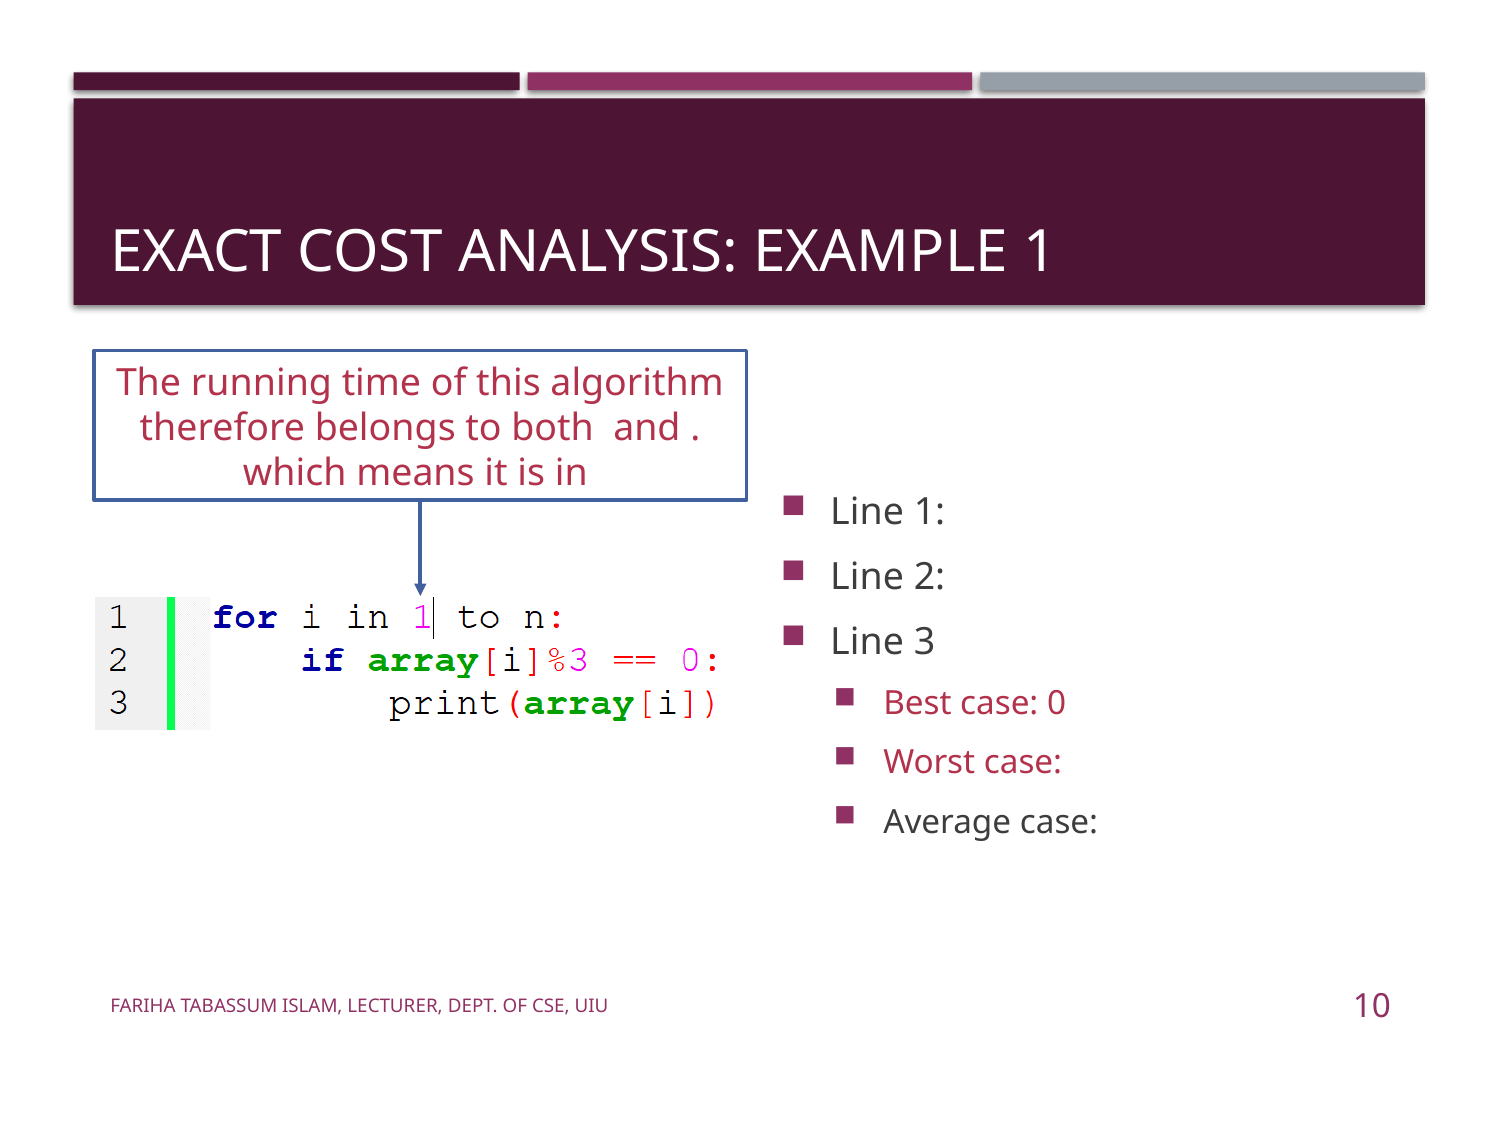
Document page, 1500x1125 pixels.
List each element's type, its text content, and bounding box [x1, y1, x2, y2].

title EXACT COST ANALYSIS: Example 1 [95, 112, 1406, 291]
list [94, 596, 736, 731]
footer Fariha Tabassum Islam, Lecturer, Dept. of CSE, UIU [95, 976, 895, 1037]
slide_number 10 [1279, 977, 1406, 1037]
